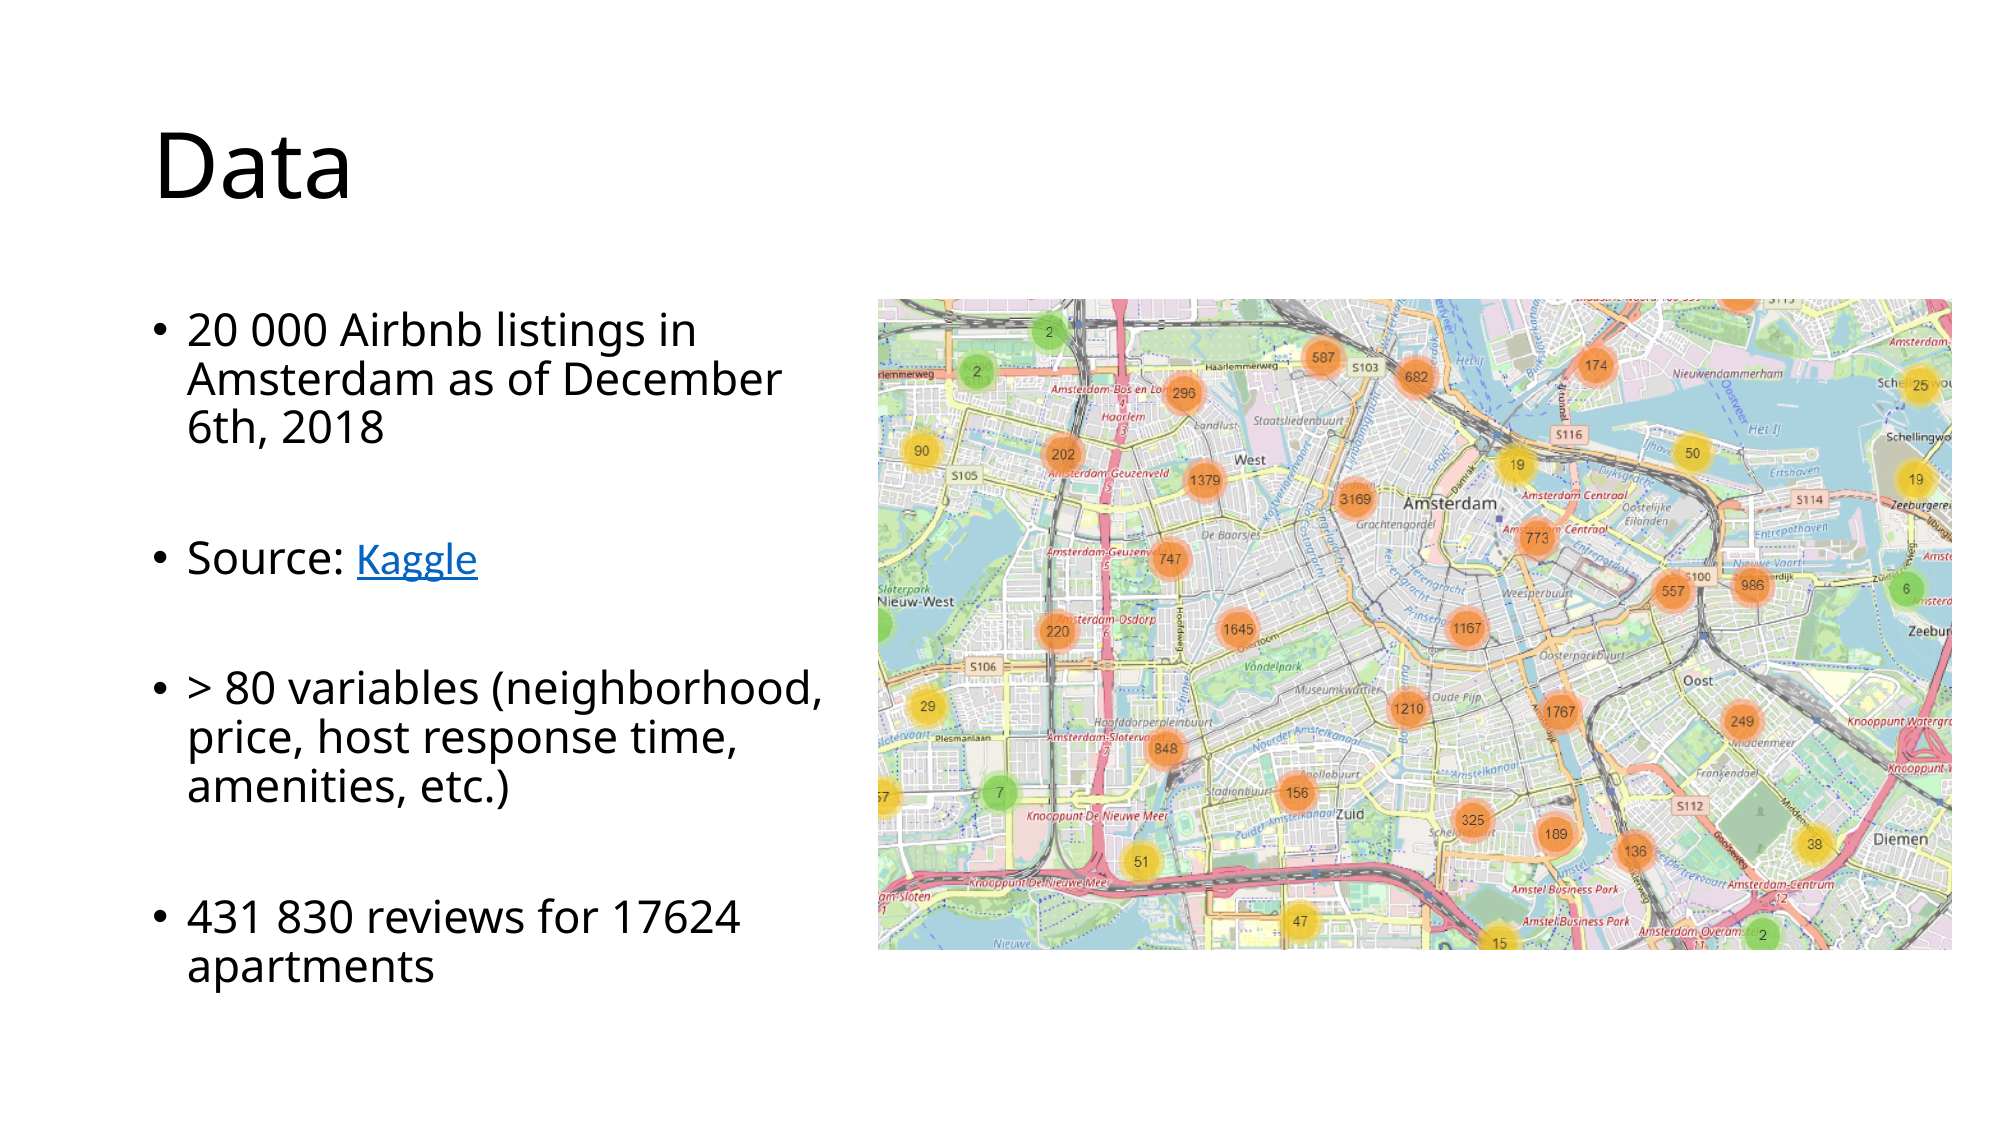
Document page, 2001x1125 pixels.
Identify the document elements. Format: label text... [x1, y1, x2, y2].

list 20 000 Airbnb listings in Amsterdam as of December 6th, 2018 Source: Kaggle > 80 variables (neighborhood, price, host response time, amenities, etc.) 431 830 reviews for 17624 apartments [137, 299, 849, 1004]
title Data [137, 59, 1863, 278]
picture [878, 299, 1952, 950]
